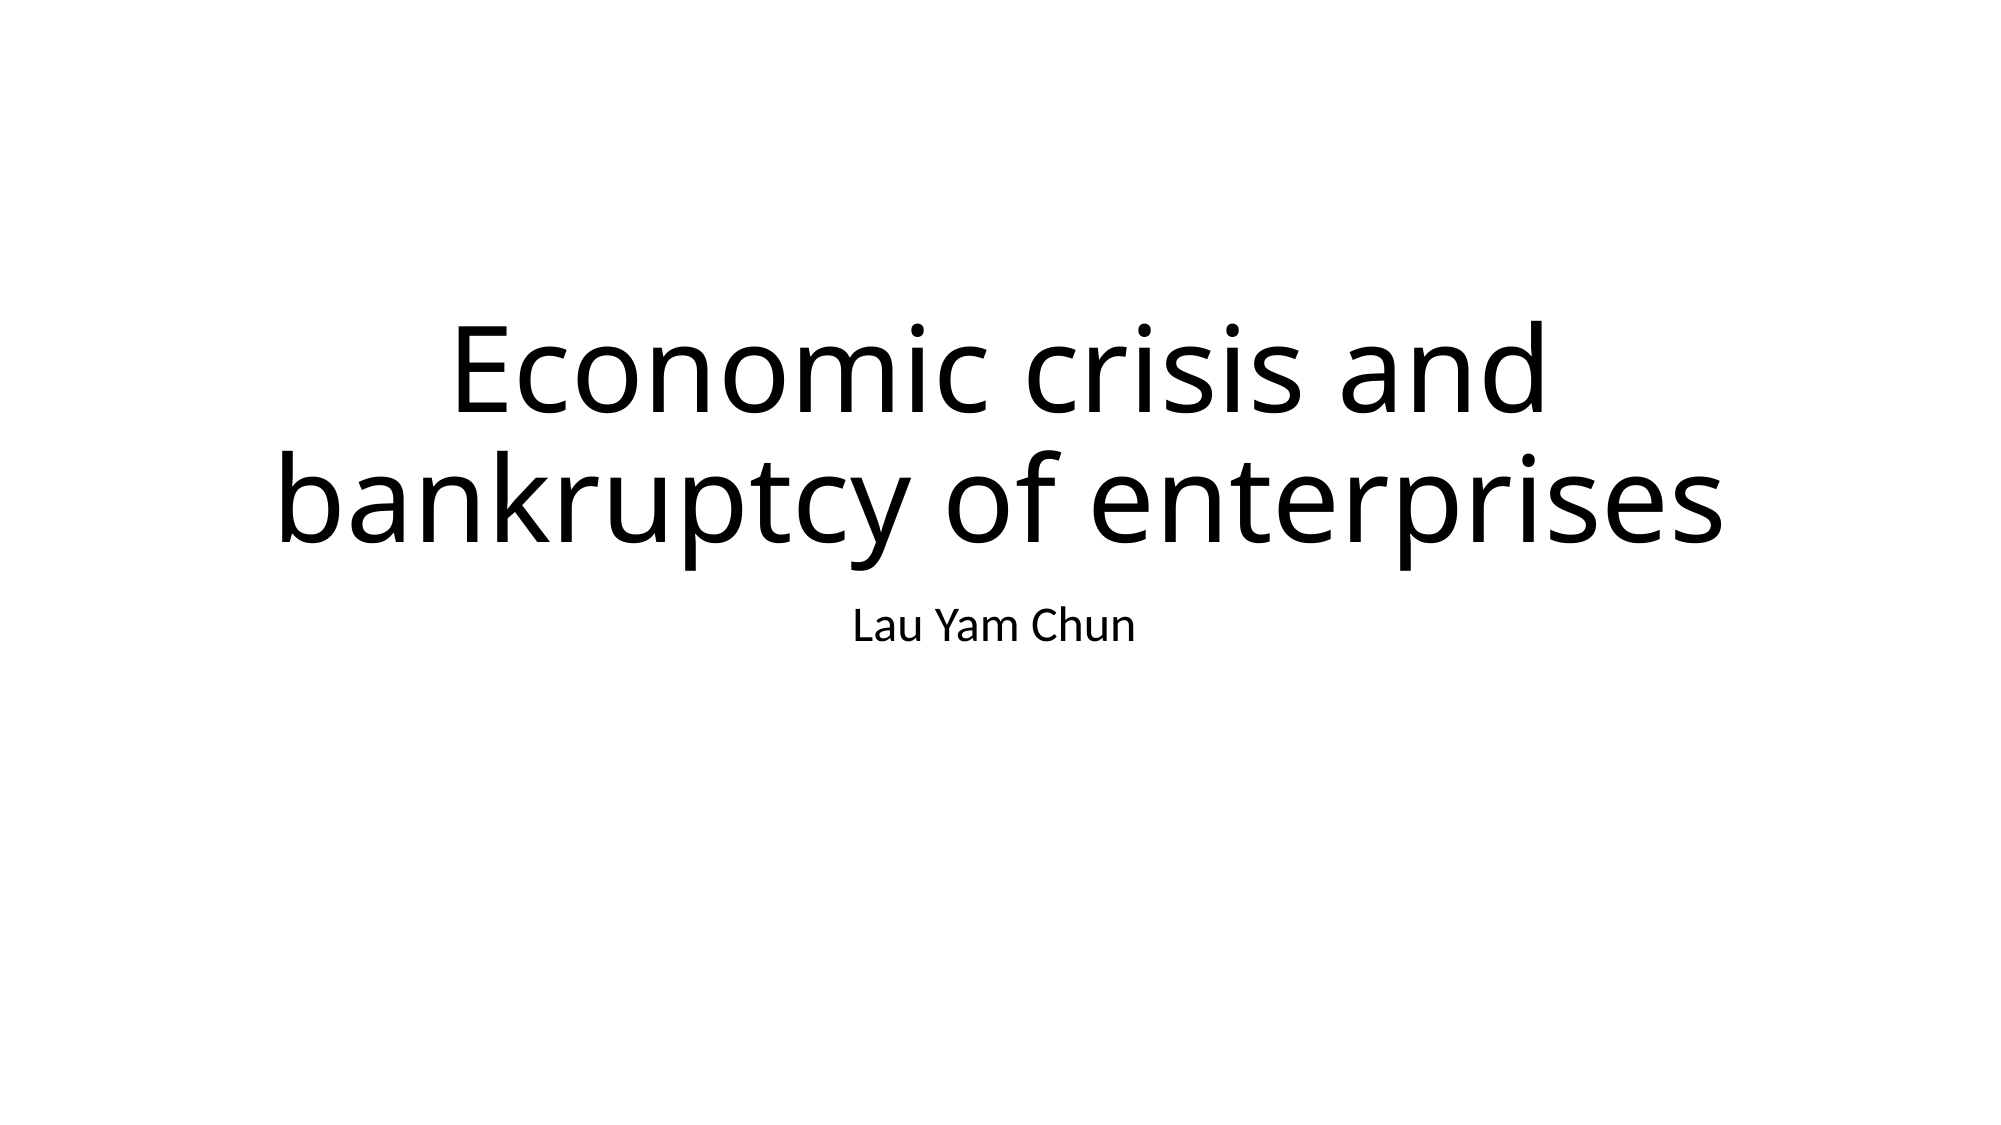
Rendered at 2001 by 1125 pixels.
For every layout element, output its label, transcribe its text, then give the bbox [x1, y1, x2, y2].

title Economic crisis and bankruptcy of enterprises [249, 184, 1750, 576]
subtitle Lau Yam Chun [249, 590, 1750, 863]
